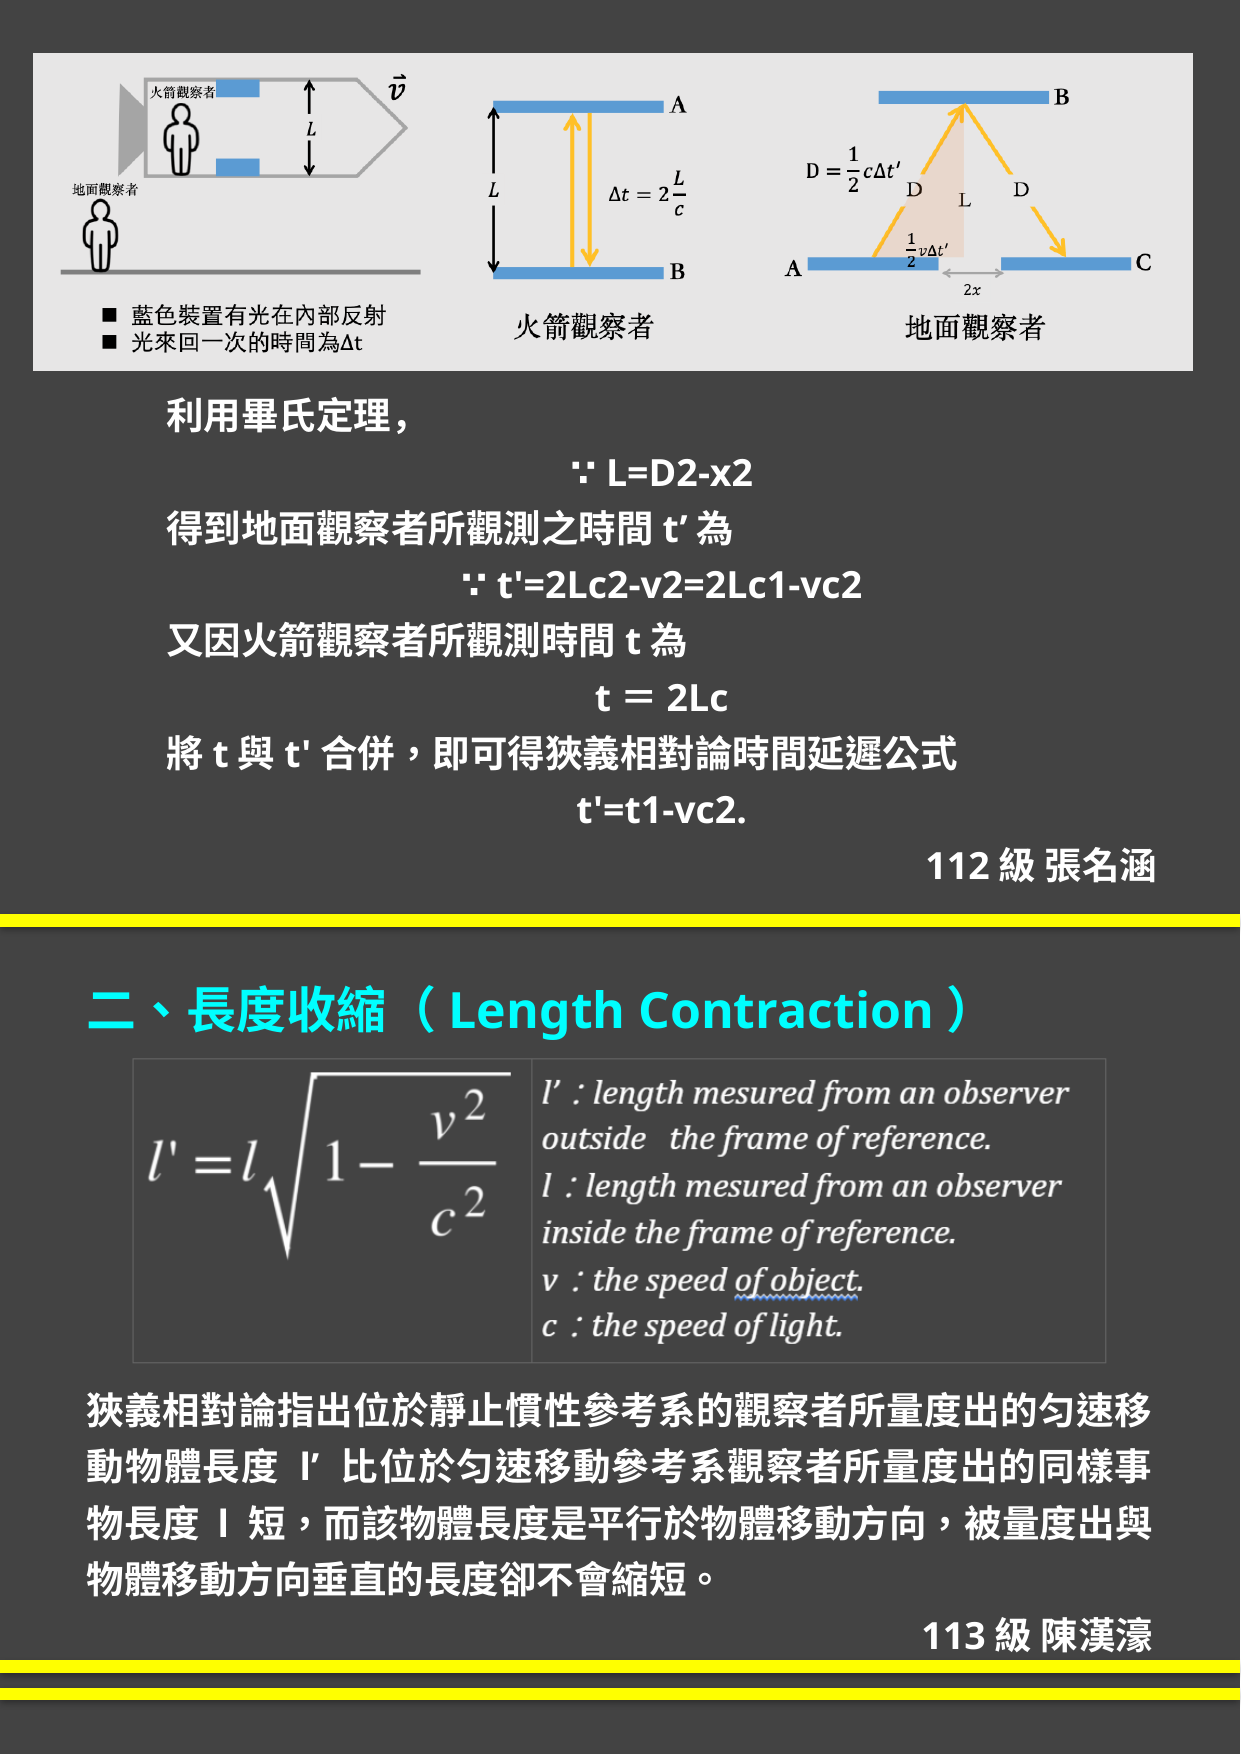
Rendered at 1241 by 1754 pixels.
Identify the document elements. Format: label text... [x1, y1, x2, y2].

subtitle 利用畢氏定理， ∵ L=D2-x2 得到地面觀察者所觀測之時間t’為 ∵ t'=2Lc2-v2=2Lc1-vc2 又因火箭觀察者所觀測時間t為 t＝2Lc 將t與t'合併，即可得狹義相對論時間延遲公式 t'=t1-vc2. 112級 張名涵 [76, 380, 1173, 913]
picture [125, 1054, 1115, 1373]
subtitle 利用畢氏定理， ∵ L=D2-x2 得到地面觀察者所觀測之時間t’為 ∵ t'=2Lc2-v2=2Lc1-vc2 又因火箭觀察者所觀測時間t為 t＝2Lc 將t與t'合併，即可得狹義相對論時間延遲公式 t'=t1-vc2. 112級 張名涵 [76, 935, 1173, 1109]
text_box 二、長度收縮（Length Contraction） 狹義相對論指出位於靜止慣性參考系的觀察者所量度出的匀速移動物體長度 l’ 比位於匀速移動參考系觀察者所量度出的同樣事物長度 l 短，而該物體長度是平行於物體移動方向，被量度出與物體移動方向垂直的長度卻不會縮短。 113級 陳漢濠 [71, 956, 1168, 1659]
picture [32, 53, 1193, 372]
